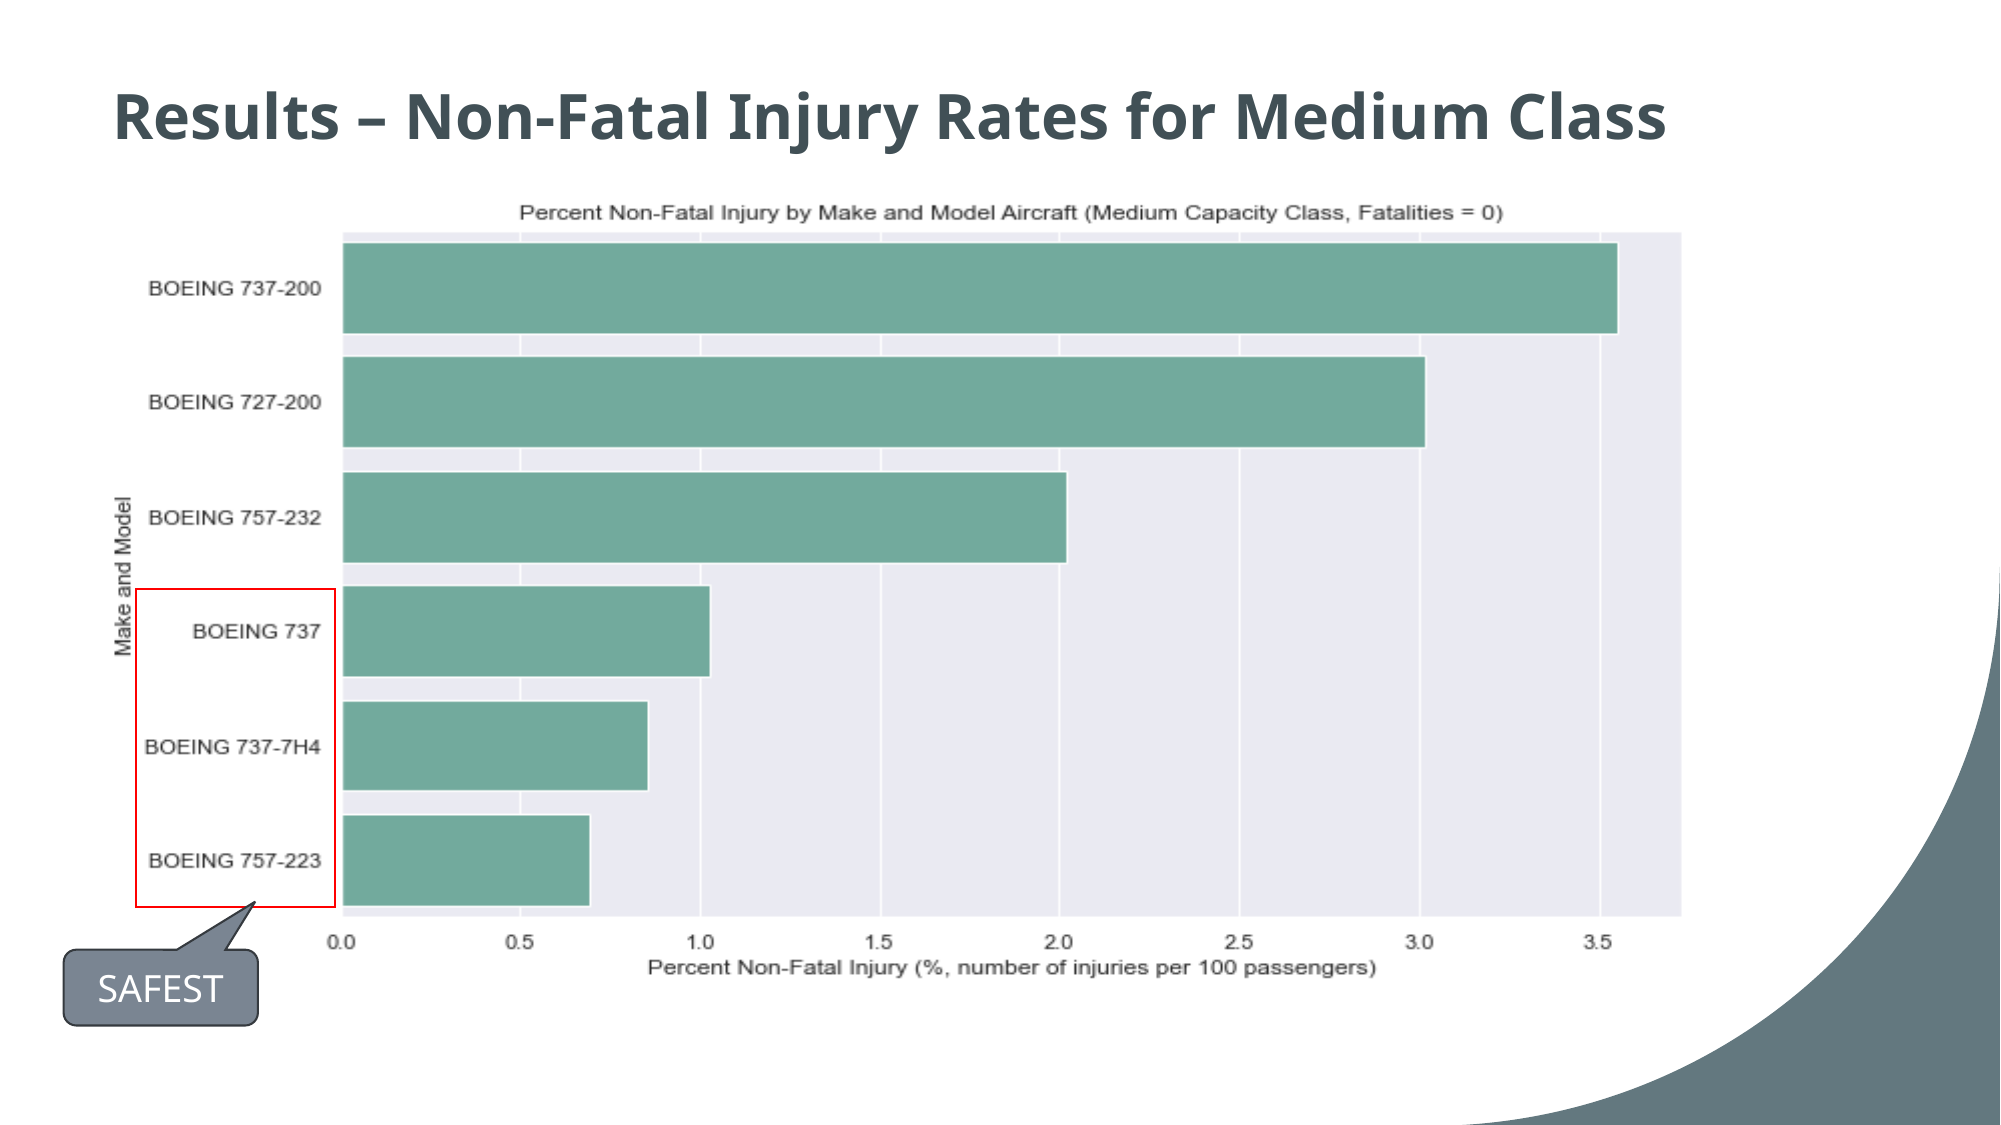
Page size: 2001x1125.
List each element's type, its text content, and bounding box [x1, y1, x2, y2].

title Results – Non-Fatal Injury Rates for Medium Class [97, 40, 1730, 160]
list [103, 193, 1696, 991]
text_box SAFEST [62, 948, 259, 1027]
